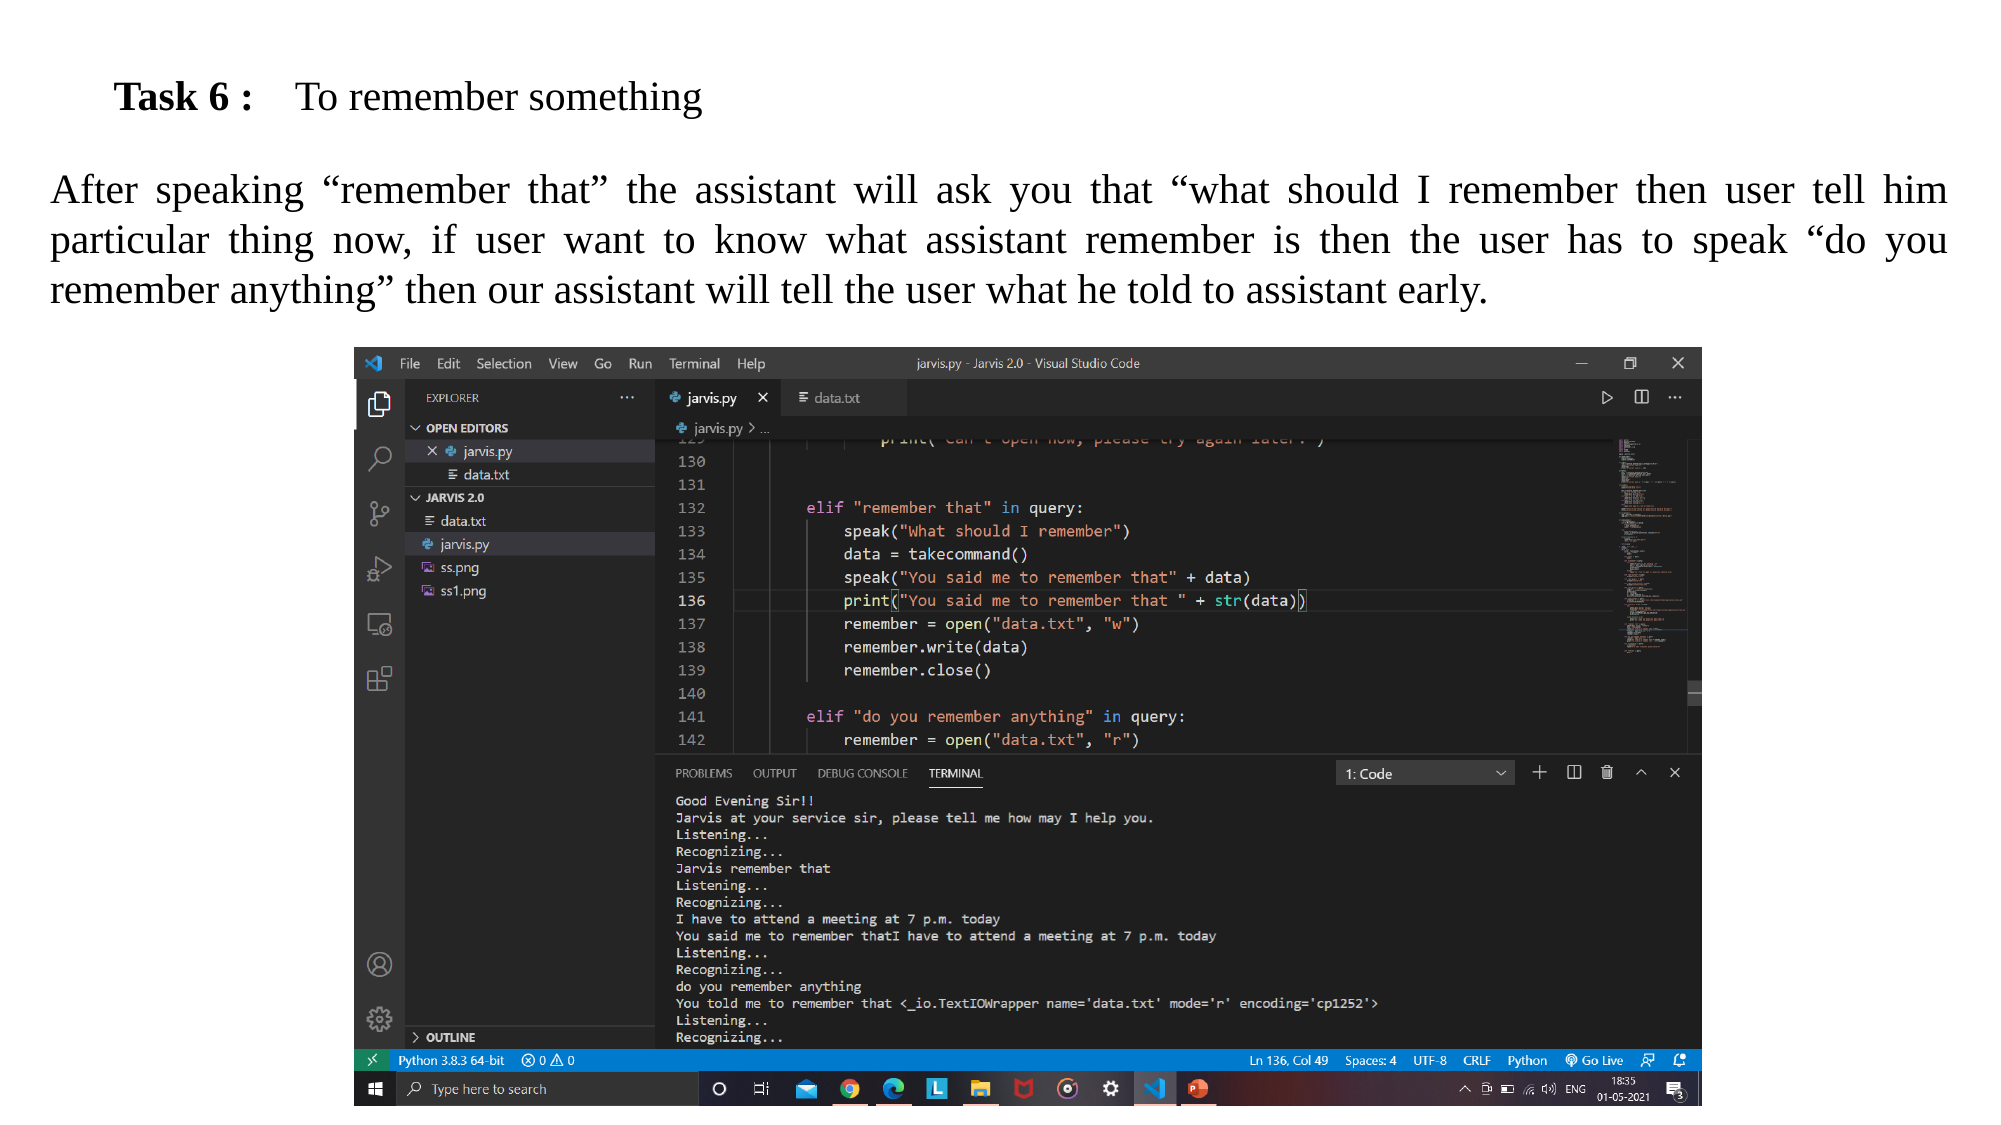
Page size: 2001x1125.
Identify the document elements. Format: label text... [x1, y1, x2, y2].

text_box To remember something [280, 61, 1221, 126]
text_box Task 6 : [98, 61, 280, 126]
text_box After speaking “remember that” the assistant will ask you that “what should I remember then user tell him particular thing now, if user want to know what assistant remember is then the user has to speak “do you remember anything” then our assistant will tell the user what he told to assistant early. [35, 153, 1965, 319]
picture [354, 347, 1702, 1106]
